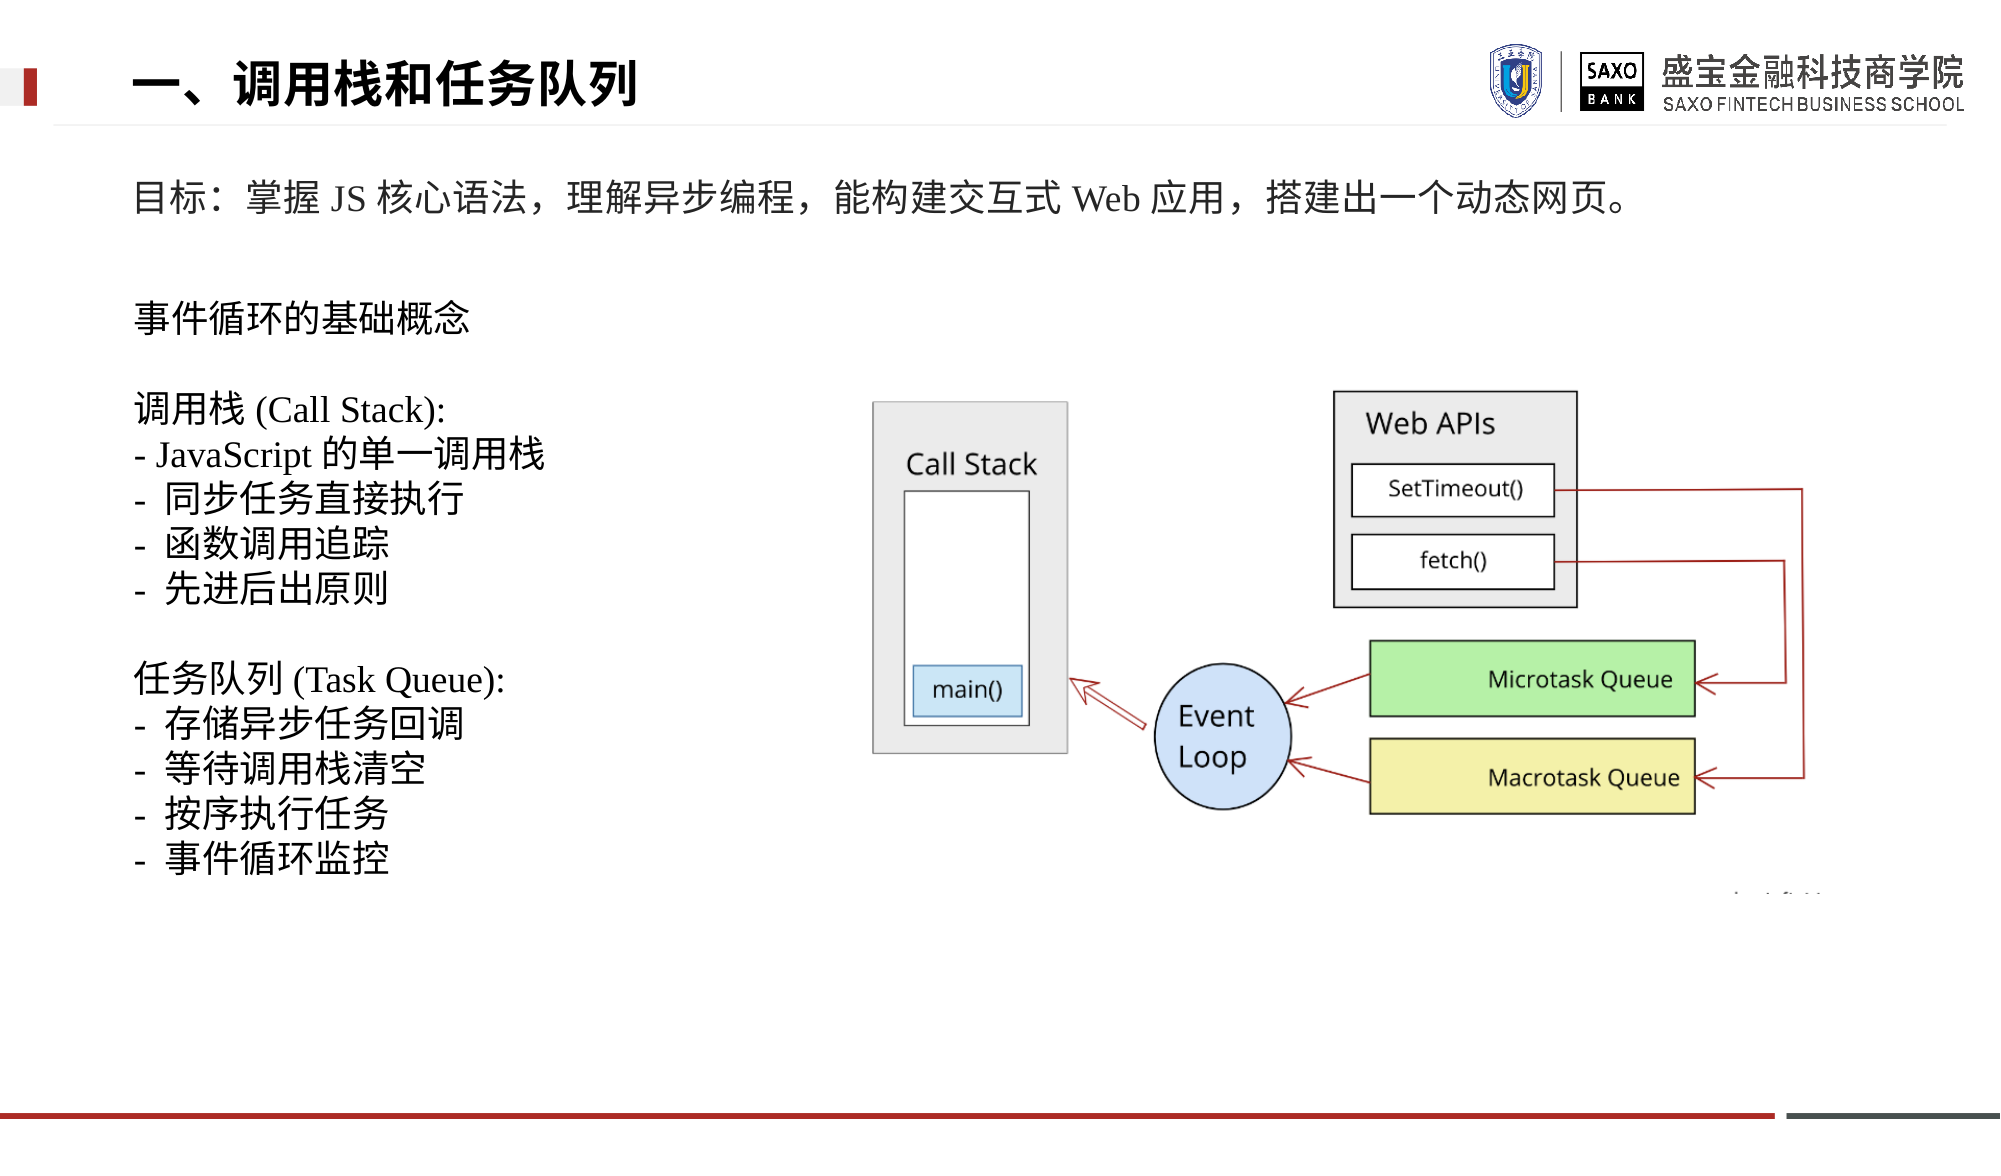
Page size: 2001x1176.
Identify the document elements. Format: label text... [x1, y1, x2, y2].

picture [1786, 1112, 2000, 1119]
picture [0, 1112, 1775, 1119]
picture [0, 68, 37, 106]
text_box 目标：掌握JS核心语法，理解异步编程，能构建交互式Web应用，搭建出一个动态网页。 [131, 167, 1762, 220]
text_box 一、调用栈和任务队列 [131, 44, 823, 113]
picture [812, 299, 1846, 894]
text_box 事件循环的基础概念 调用栈(Call Stack): - JavaScript的单一调用栈 - 同步任务直接执行 - 函数调用追踪 - 先进后出原则 任务队列(Task Queue): - 存储异步任务回调 - 等待调用栈清空 - 按序执行任务 - 事件循环监控 [119, 287, 664, 888]
picture [1489, 43, 1964, 118]
